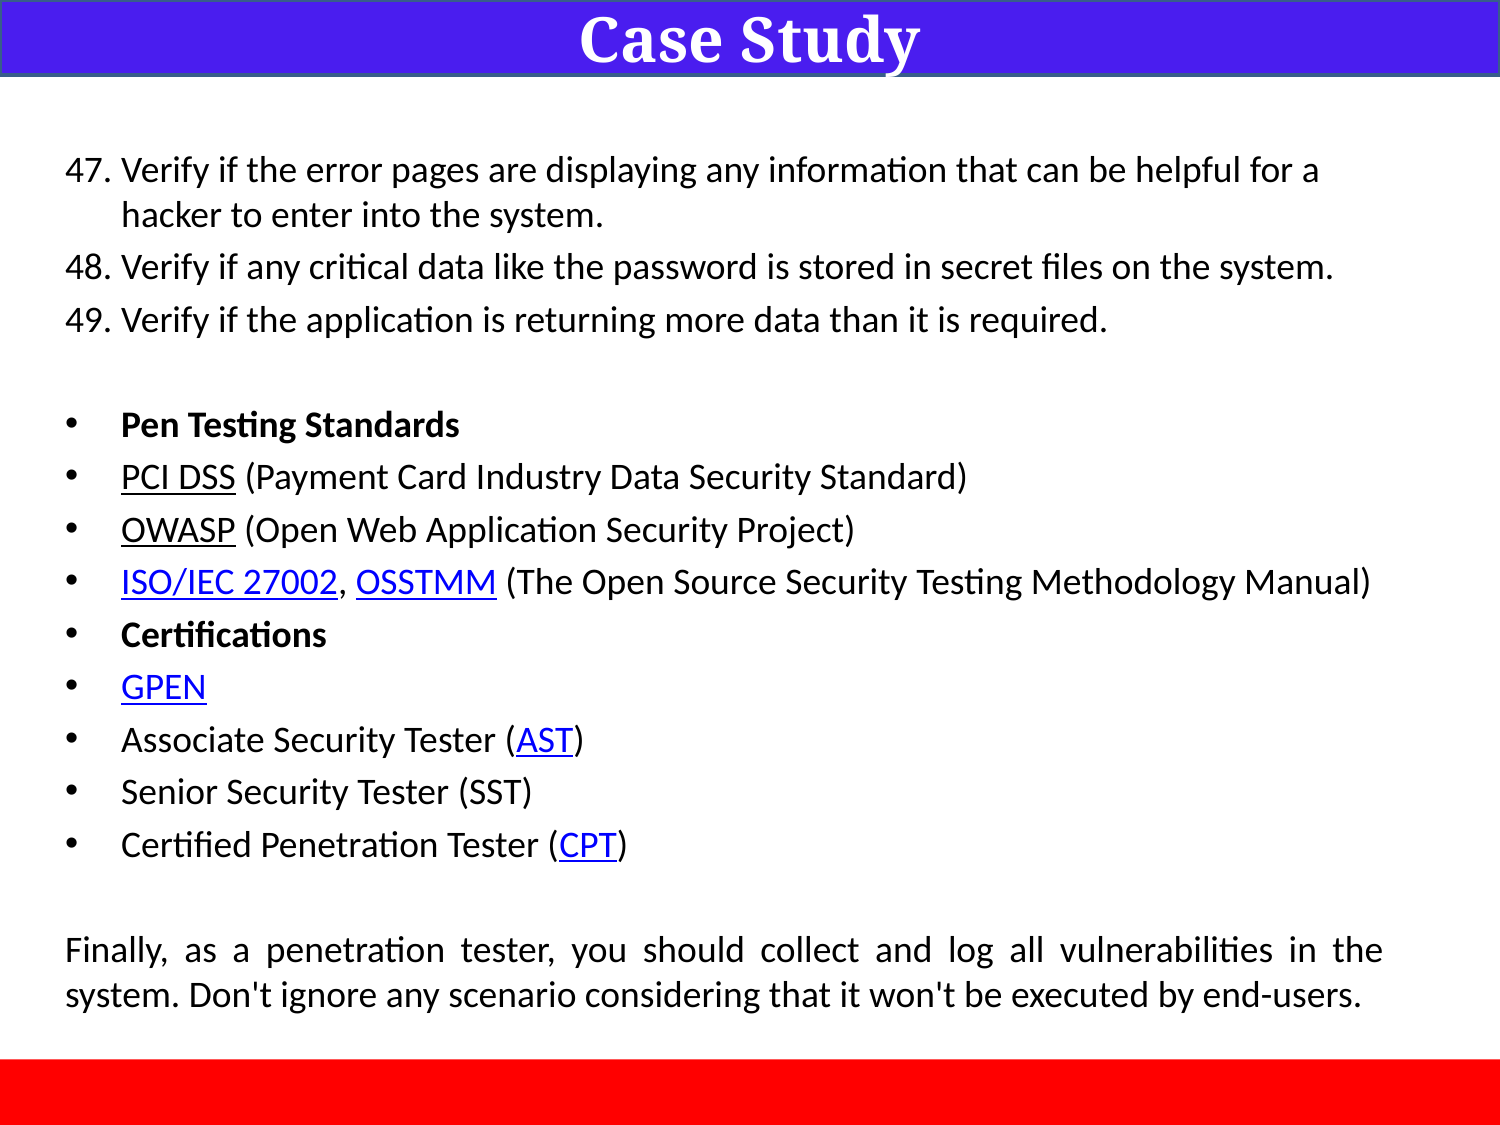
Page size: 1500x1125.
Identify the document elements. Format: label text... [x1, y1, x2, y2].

text_box Case Study [0, 0, 1500, 75]
list Verify if the error pages are displaying any information that can be helpful for a hacker to enter into the system. Verify if any critical data like the password is stored in secret files on the system. Verify if the application is returning more data than it is required. Pen Testing Standards PCI DSS (Payment Card Industry Data Security Standard) OWASP (Open Web Application Security Project) ISO/IEC 27002, OSSTMM (The Open Source Security Testing Methodology Manual) Certifications GPEN Associate Security Tester (AST) Senior Security Tester (SST) Certified Penetration Tester (CPT) Finally, as a penetration tester, you should collect and log all vulnerabilities in the system. Don't ignore any scenario considering that it won't be executed by end-users. [50, 137, 1400, 880]
text_box [0, 1059, 1500, 1125]
